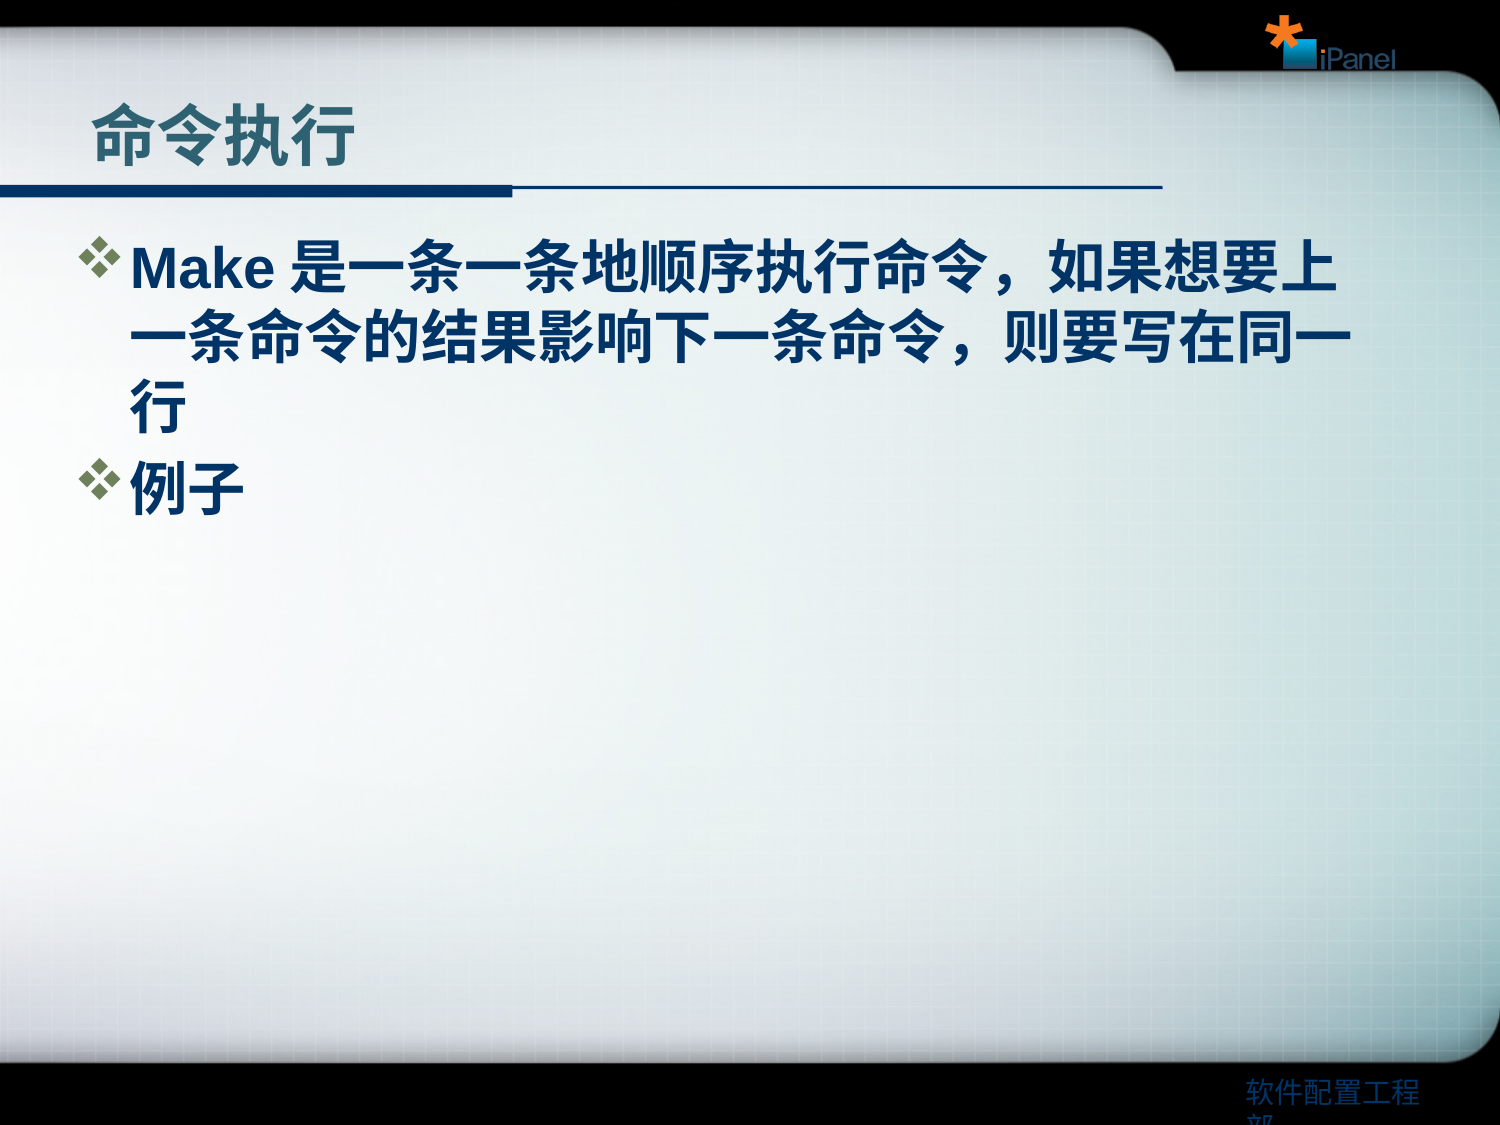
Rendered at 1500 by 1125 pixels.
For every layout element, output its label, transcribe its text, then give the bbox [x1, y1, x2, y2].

picture [0, 0, 1500, 1125]
title 命令执行 [74, 87, 1338, 181]
slide_number 软件配置工程部 [1230, 1066, 1466, 1120]
text_box Make是一条一条地顺序执行命令，如果想要上一条命令的结果影响下一条命令，则要写在同一行 例子 [58, 222, 1409, 926]
